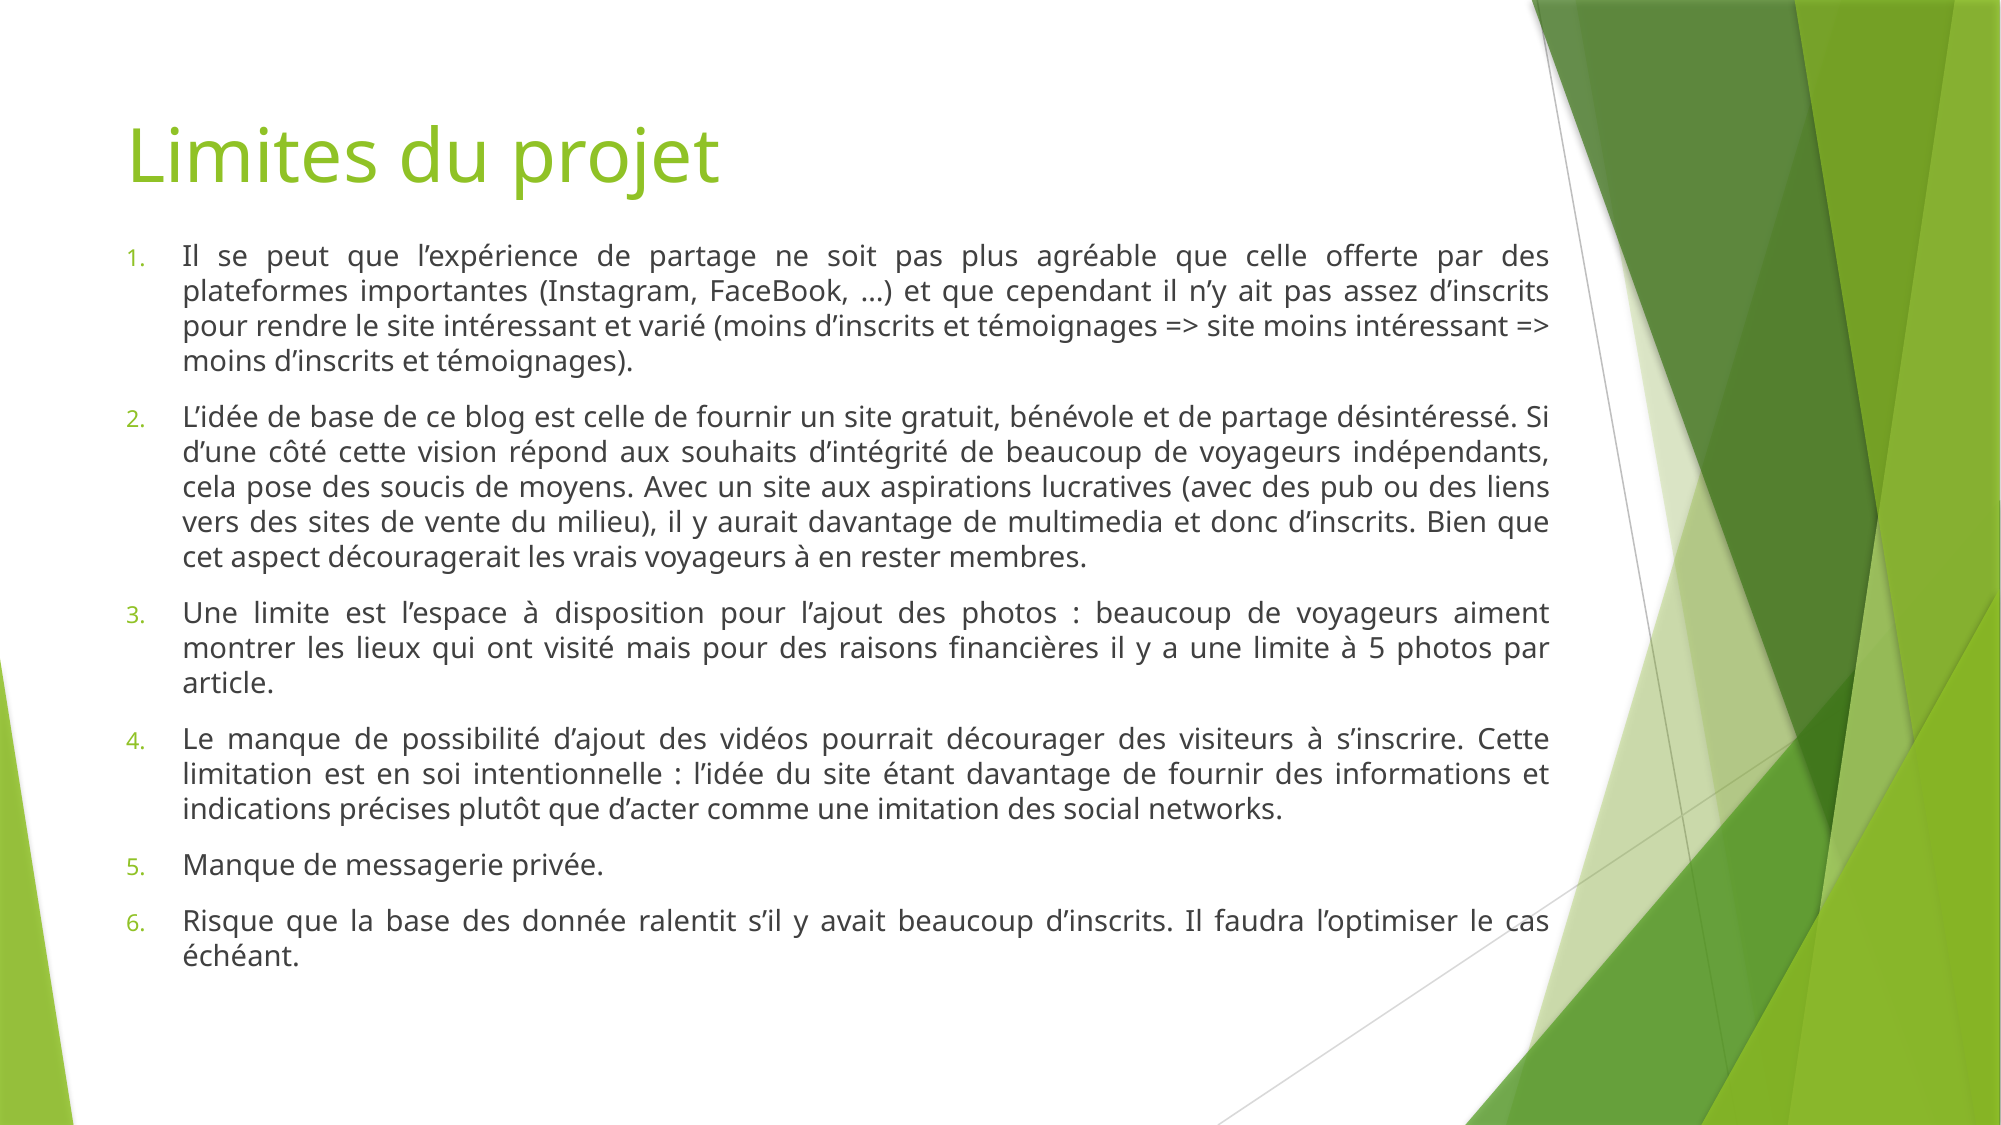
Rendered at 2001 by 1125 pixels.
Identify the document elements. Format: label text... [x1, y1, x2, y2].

title Limites du projet [111, 99, 1522, 229]
list Il se peut que l’expérience de partage ne soit pas plus agréable que celle offerte par des plateformes importantes (Instagram, FaceBook, …) et que cependant il n’y ait pas assez d’inscrits pour rendre le site intéressant et varié (moins d’inscrits et témoignages => site moins intéressant => moins d’inscrits et témoignages). L’idée de base de ce blog est celle de fournir un site gratuit, bénévole et de partage désintéressé. Si d’une côté cette vision répond aux souhaits d’intégrité de beaucoup de voyageurs indépendants, cela pose des soucis de moyens. Avec un site aux aspirations lucratives (avec des pub ou des liens vers des sites de vente du milieu), il y aurait davantage de multimedia et donc d’inscrits. Bien que cet aspect découragerait les vrais voyageurs à en rester membres. Une limite est l’espace à disposition pour l’ajout des photos : beaucoup de voyageurs aiment montrer les lieux qui ont visité mais pour des raisons financières il y a une limite à 5 photos par article. Le manque de possibilité d’ajout des vidéos pourrait décourager des visiteurs à s’inscrire. Cette limitation est en soi intentionnelle : l’idée du site étant davantage de fournir des informations et indications précises plutôt que d’acter comme une imitation des social networks. Manque de messagerie privée. Risque que la base des donnée ralentit s’il y avait beaucoup d’inscrits. Il faudra l’optimiser le cas échéant. [111, 229, 1567, 1053]
